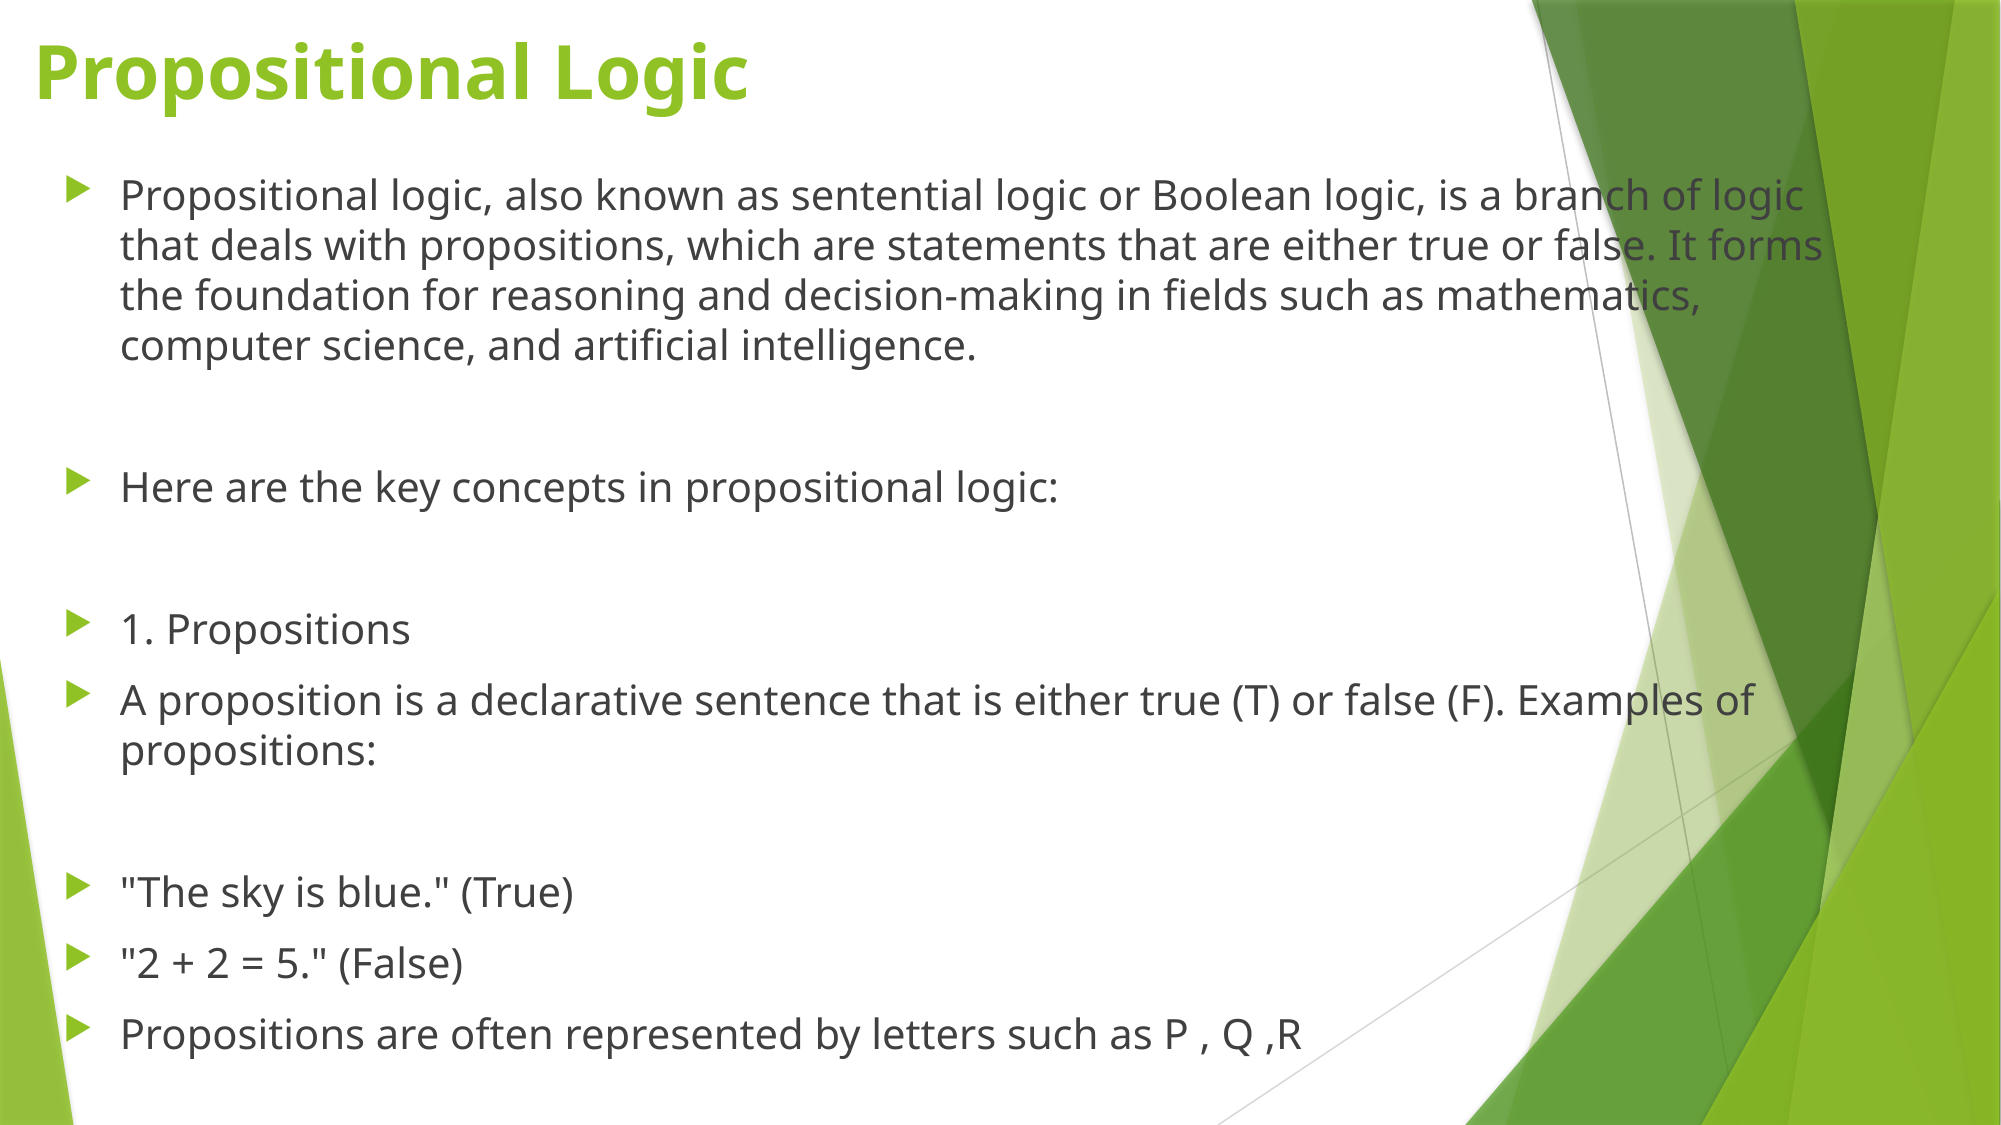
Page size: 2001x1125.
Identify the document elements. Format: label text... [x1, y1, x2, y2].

list Propositional logic, also known as sentential logic or Boolean logic, is a branch of logic that deals with propositions, which are statements that are either true or false. It forms the foundation for reasoning and decision-making in fields such as mathematics, computer science, and artificial intelligence. Here are the key concepts in propositional logic: 1. Propositions A proposition is a declarative sentence that is either true (T) or false (F). Examples of propositions: "The sky is blue." (True) "2 + 2 = 5." (False) Propositions are often represented by letters such as P , Q ,R [48, 161, 1874, 1066]
title Propositional Logic [19, 17, 1966, 162]
